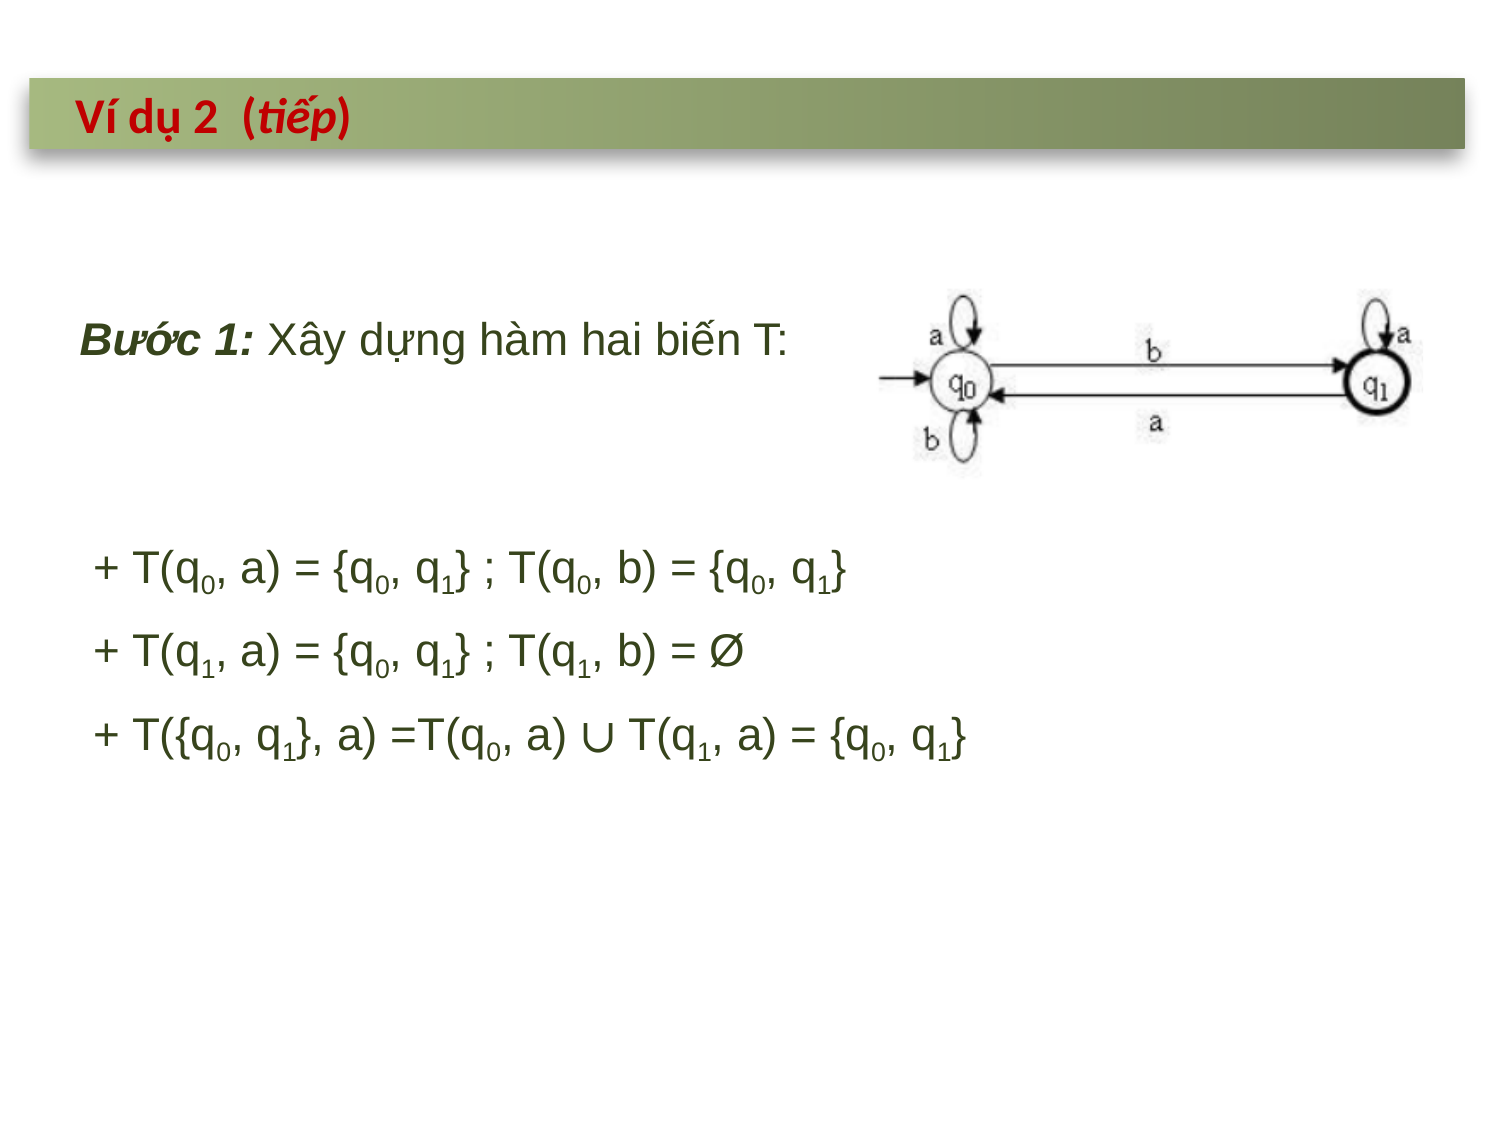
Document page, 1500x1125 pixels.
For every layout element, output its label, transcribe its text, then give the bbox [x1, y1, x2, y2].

picture [862, 266, 1424, 480]
text_box Bước 1: Xây dựng hàm hai biến T: + T(q0, a) = {q0, q1} ; T(q0, b) = {q0, q1} + T(q1, a) = {q0, q1} ; T(q1, b) = Ø + T({q0, q1}, a) =T(q0, a) ∪ T(q1, a) = {q0, q1} [64, 302, 1365, 835]
text_box Ví dụ 2 (tiếp) [29, 78, 1465, 149]
